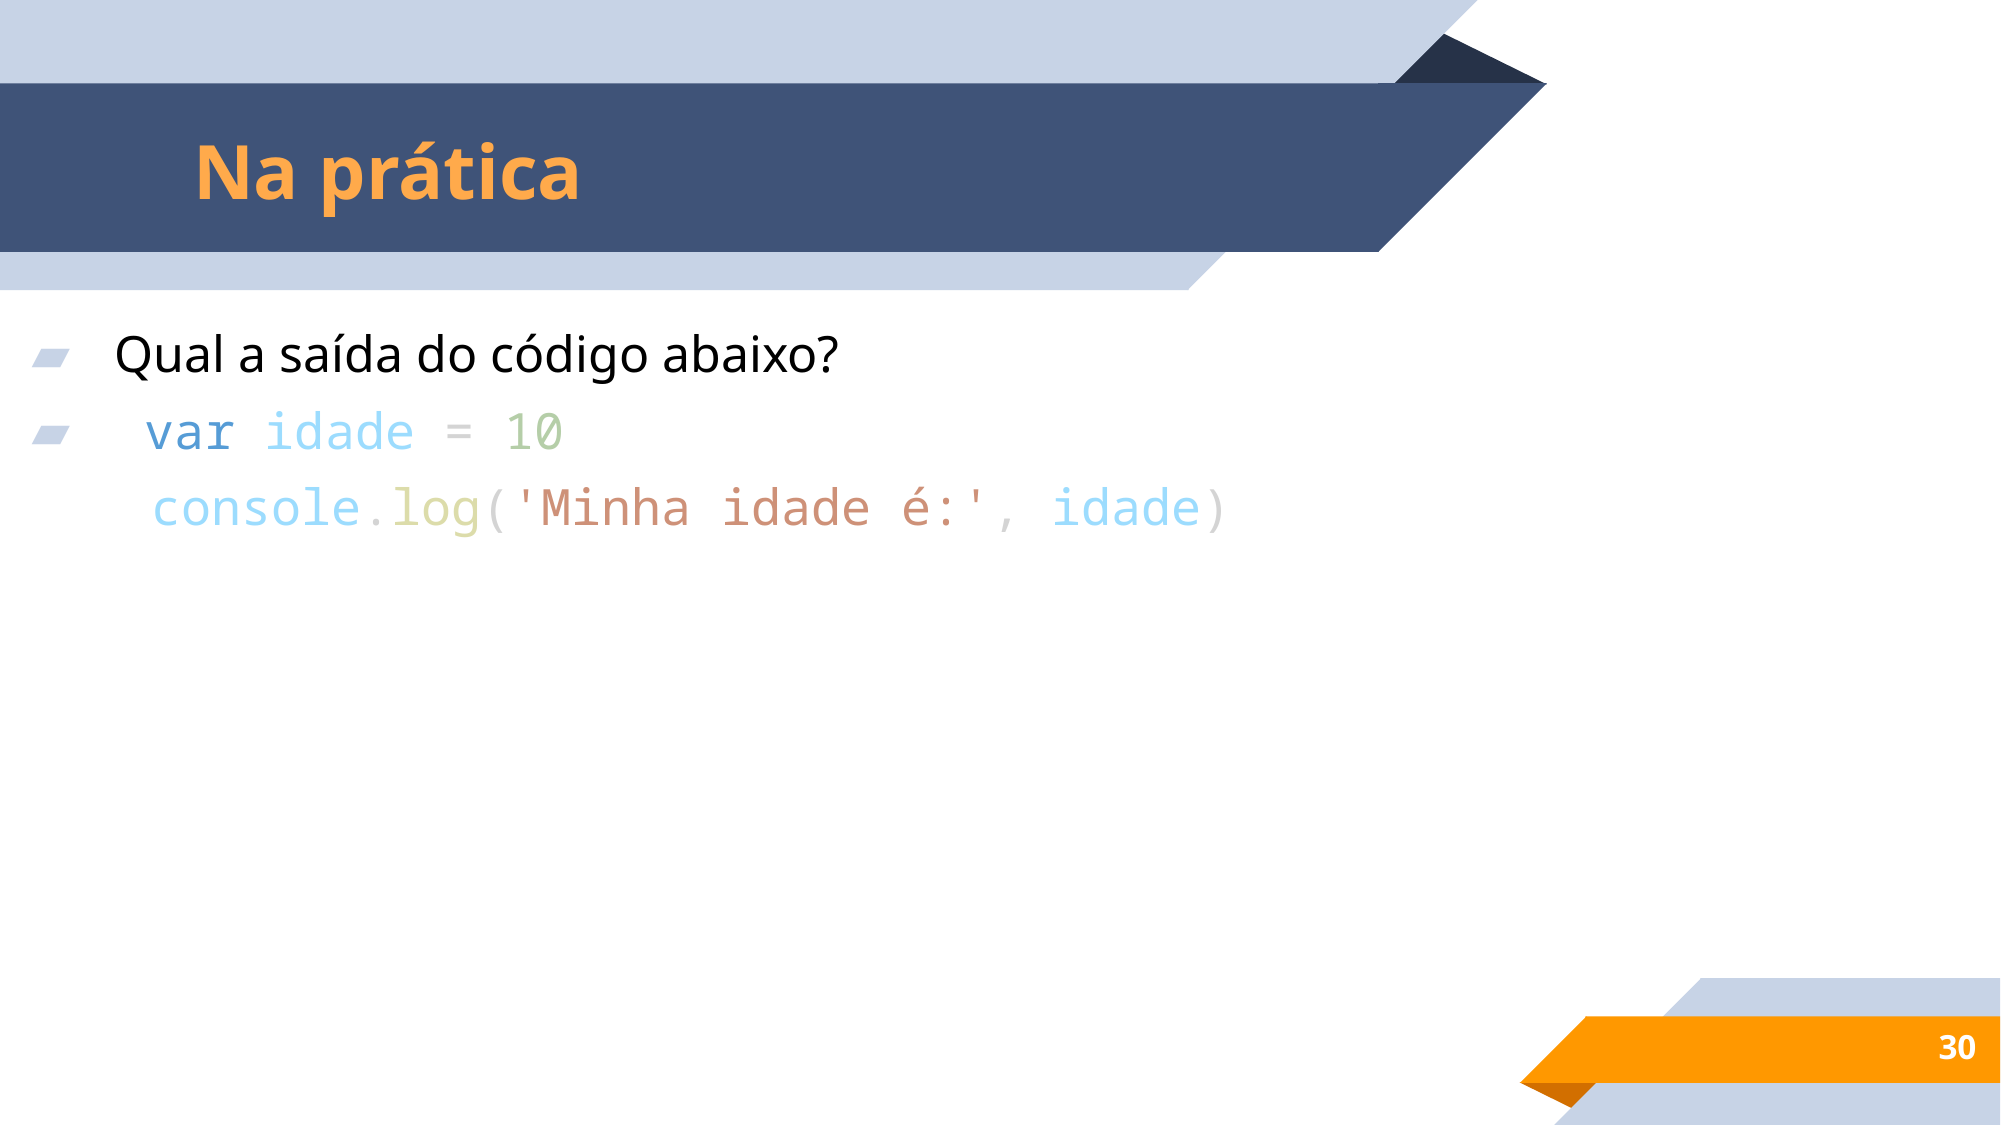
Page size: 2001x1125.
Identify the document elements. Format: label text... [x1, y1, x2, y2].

title Na prática [178, 85, 1380, 254]
slide_number 30 [1666, 1014, 1992, 1084]
list Qual a saída do código abaixo? var idade = 10 console.log('Minha idade é:', idade) [0, 311, 1948, 624]
